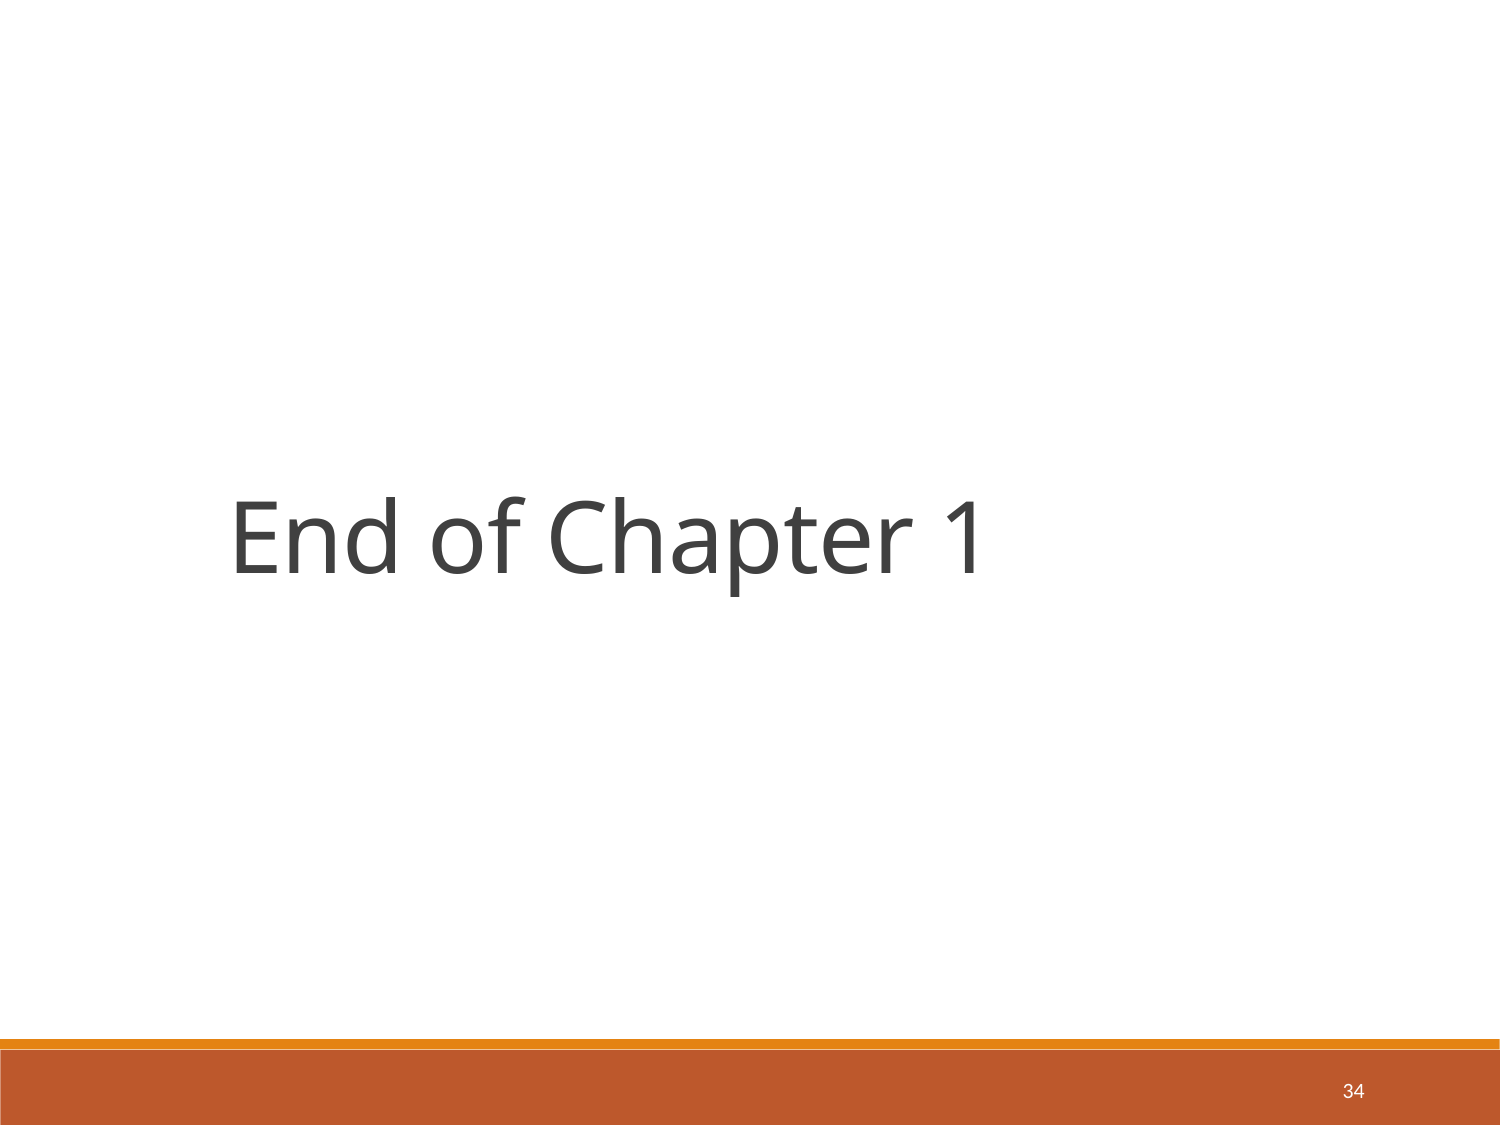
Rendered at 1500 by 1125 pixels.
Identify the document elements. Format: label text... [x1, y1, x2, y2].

slide_number 34 [1218, 1059, 1380, 1120]
title End of Chapter 1 [212, 460, 1169, 602]
